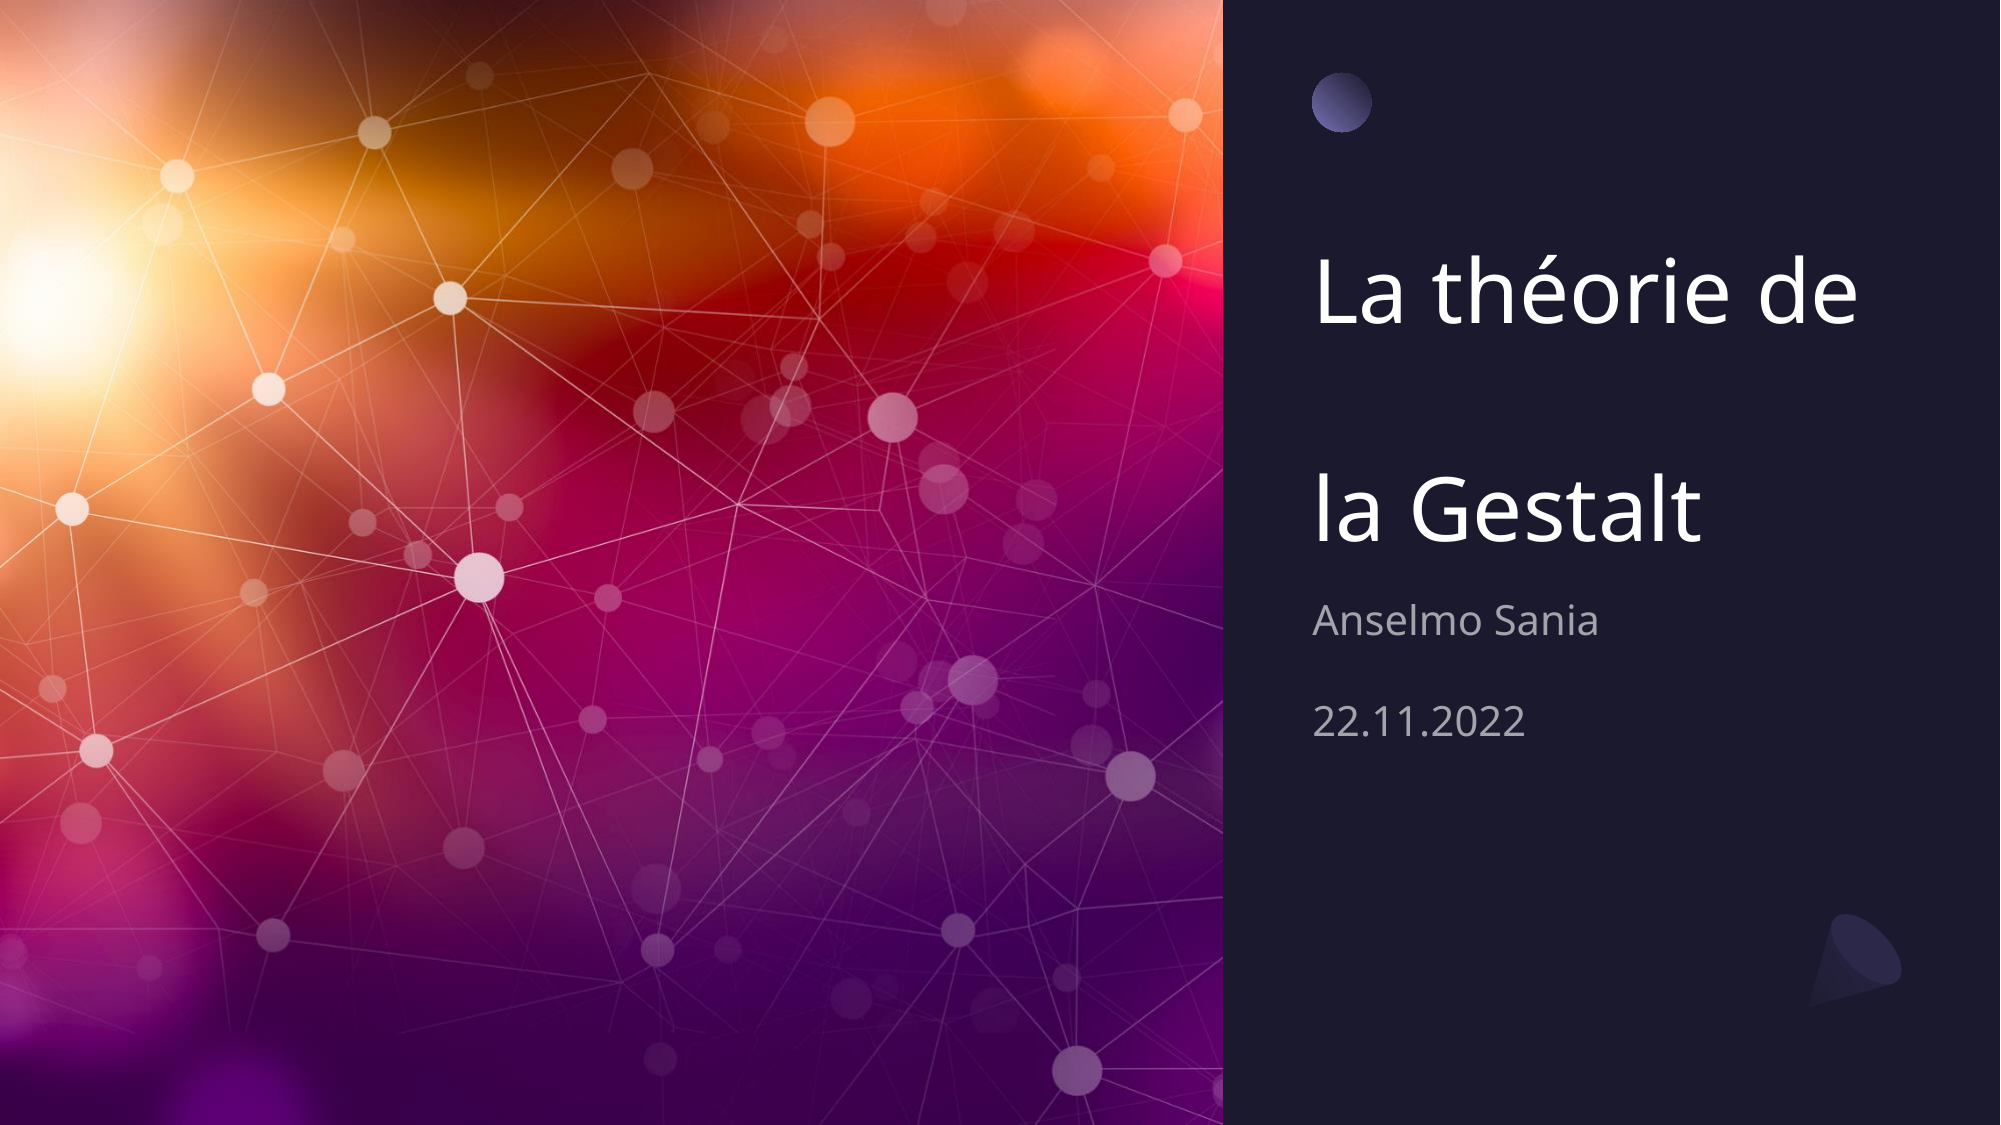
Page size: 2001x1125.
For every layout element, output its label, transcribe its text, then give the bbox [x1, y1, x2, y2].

picture [0, 0, 1223, 1125]
list Anselmo Sania 22.11.2022 [1312, 585, 1898, 870]
title La théorie de la Gestalt [1312, 172, 1898, 564]
